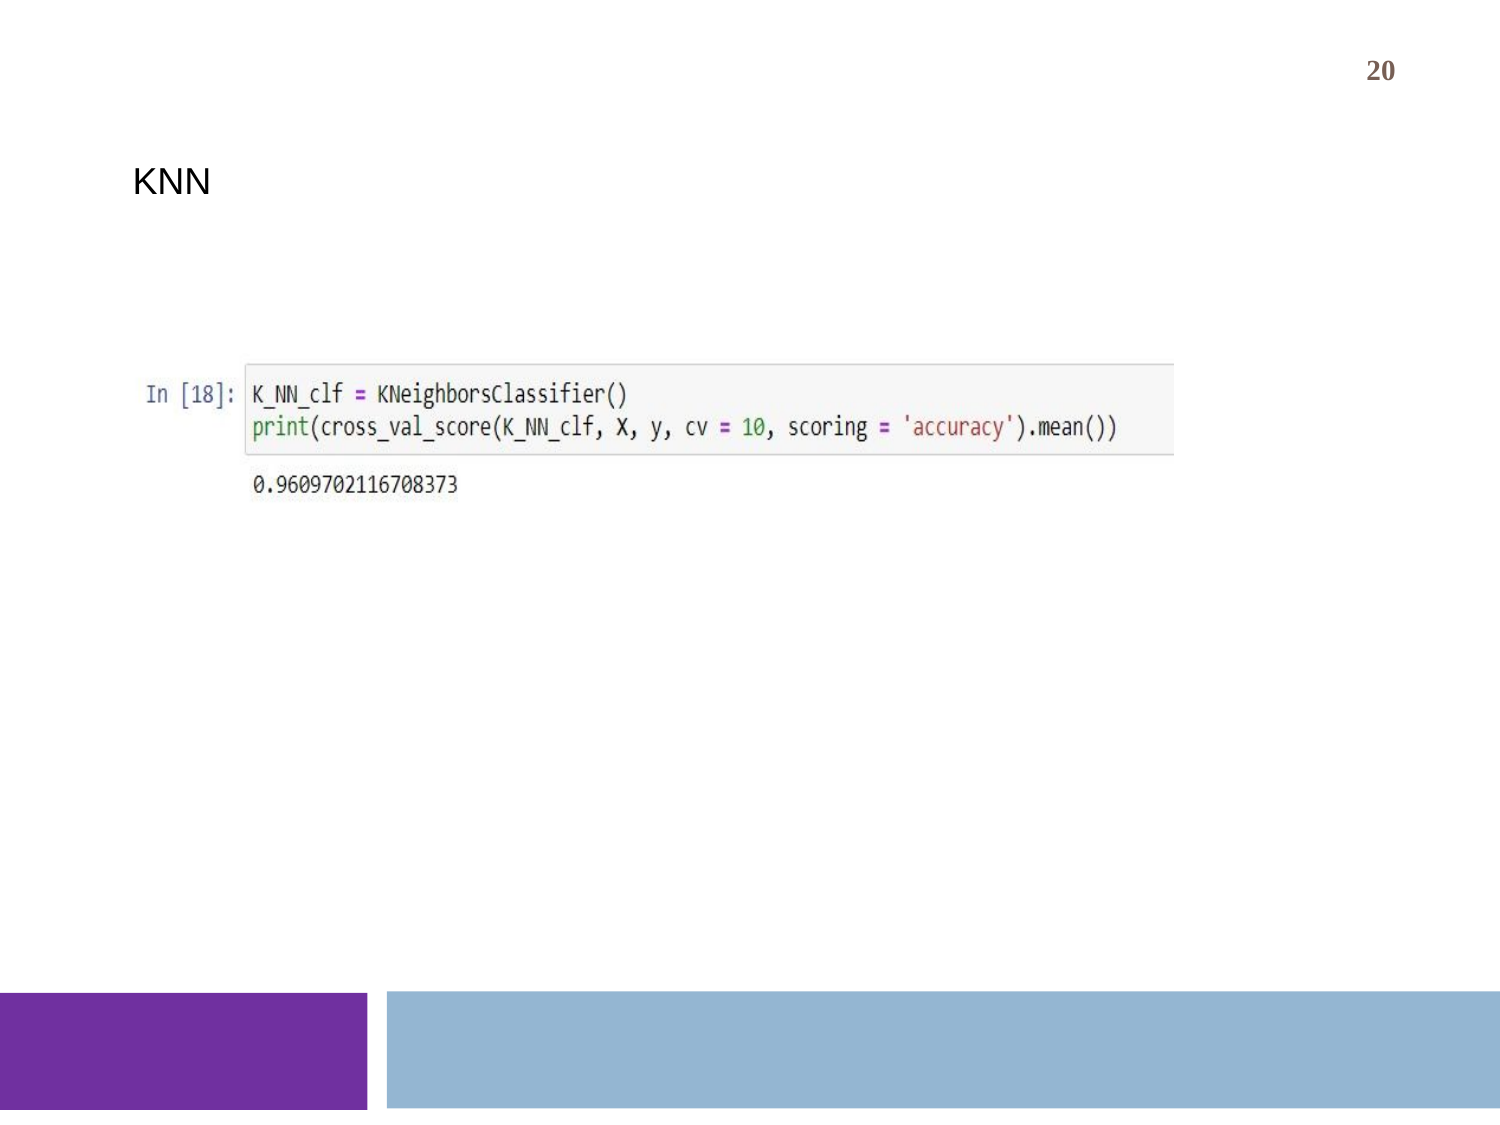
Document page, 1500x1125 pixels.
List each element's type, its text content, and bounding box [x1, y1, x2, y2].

text_box KNN [117, 149, 806, 210]
slide_number 20 [1312, 37, 1450, 100]
picture [117, 352, 1175, 521]
